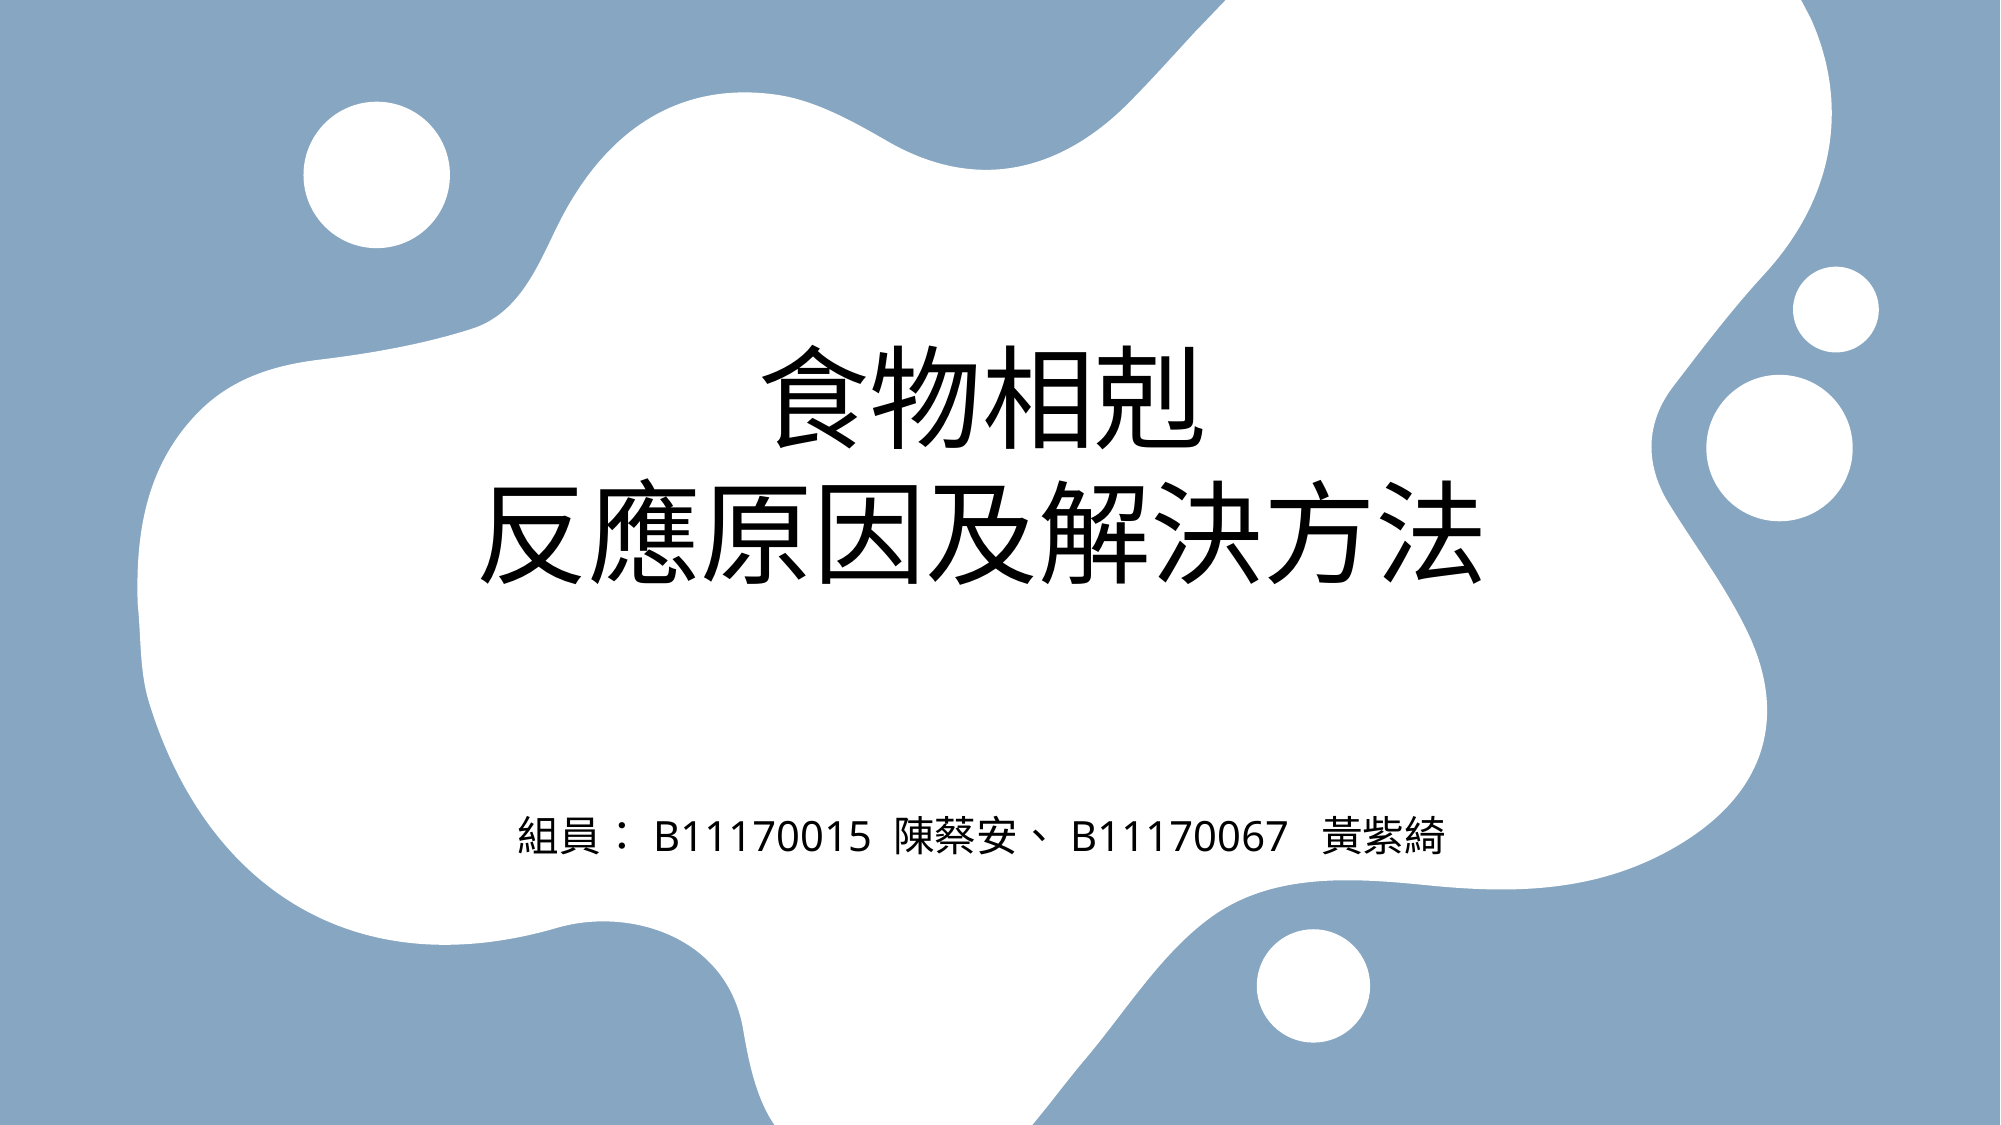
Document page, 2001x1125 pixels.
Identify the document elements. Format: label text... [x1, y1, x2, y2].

subtitle 組員：B11170015 陳蔡安、B11170067 黃紫綺 [424, 640, 1540, 868]
text_box [1791, 265, 1880, 354]
title 食物相剋 反應原因及解決方法 [424, 289, 1540, 606]
text_box [0, 0, 1223, 1125]
text_box [136, 0, 1833, 1125]
text_box [1035, 0, 2000, 1125]
text_box [1705, 373, 1854, 523]
